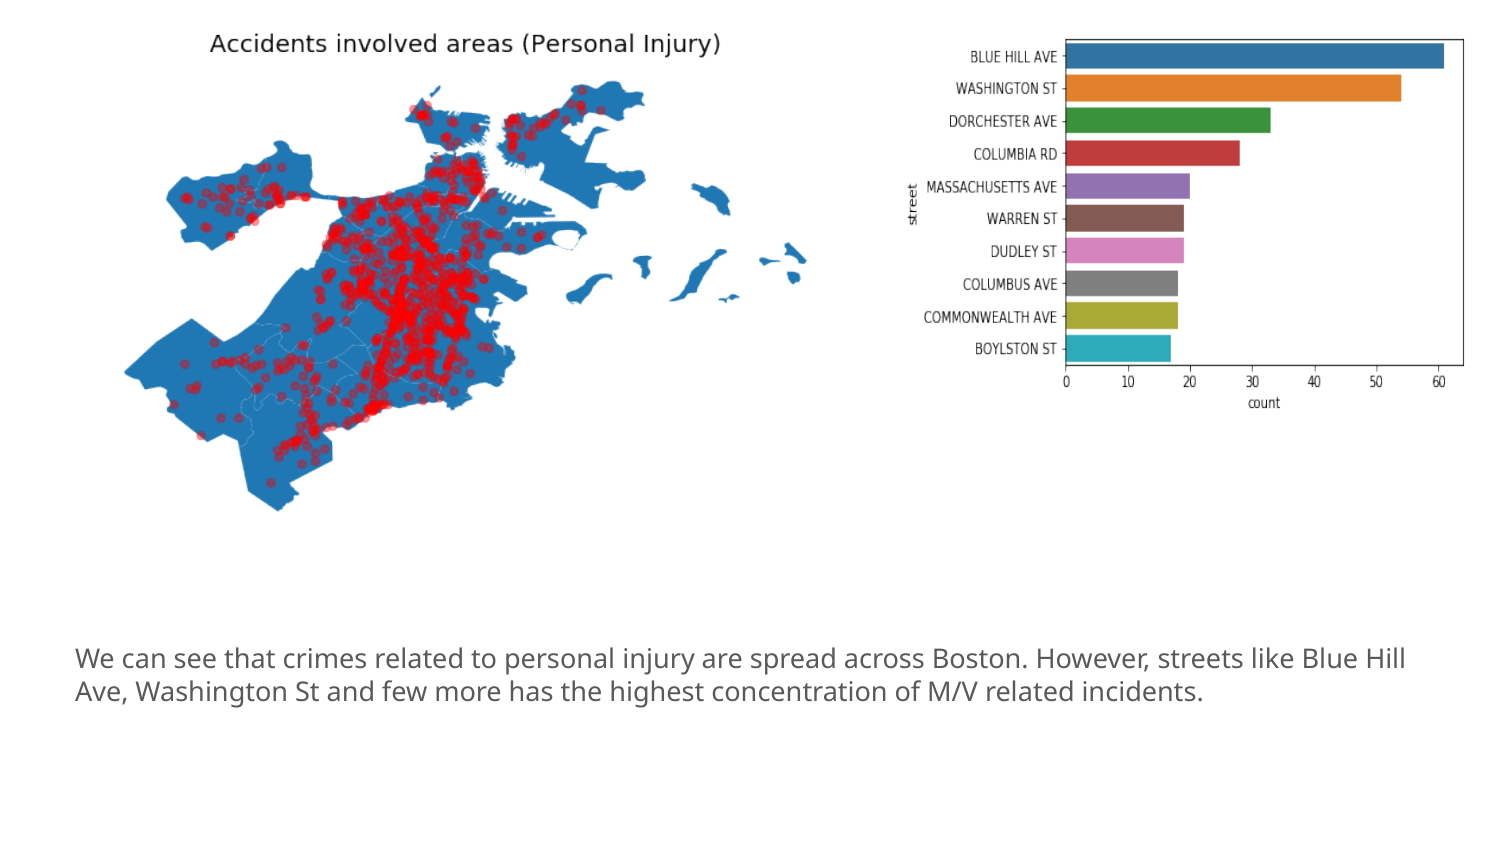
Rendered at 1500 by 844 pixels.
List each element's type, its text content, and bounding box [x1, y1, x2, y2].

picture [24, 24, 856, 566]
text_box We can see that crimes related to personal injury are spread across Boston. However, streets like Blue Hill Ave, Washington St and few more has the highest concentration of M/V related incidents. [60, 626, 1475, 768]
picture [899, 24, 1476, 422]
